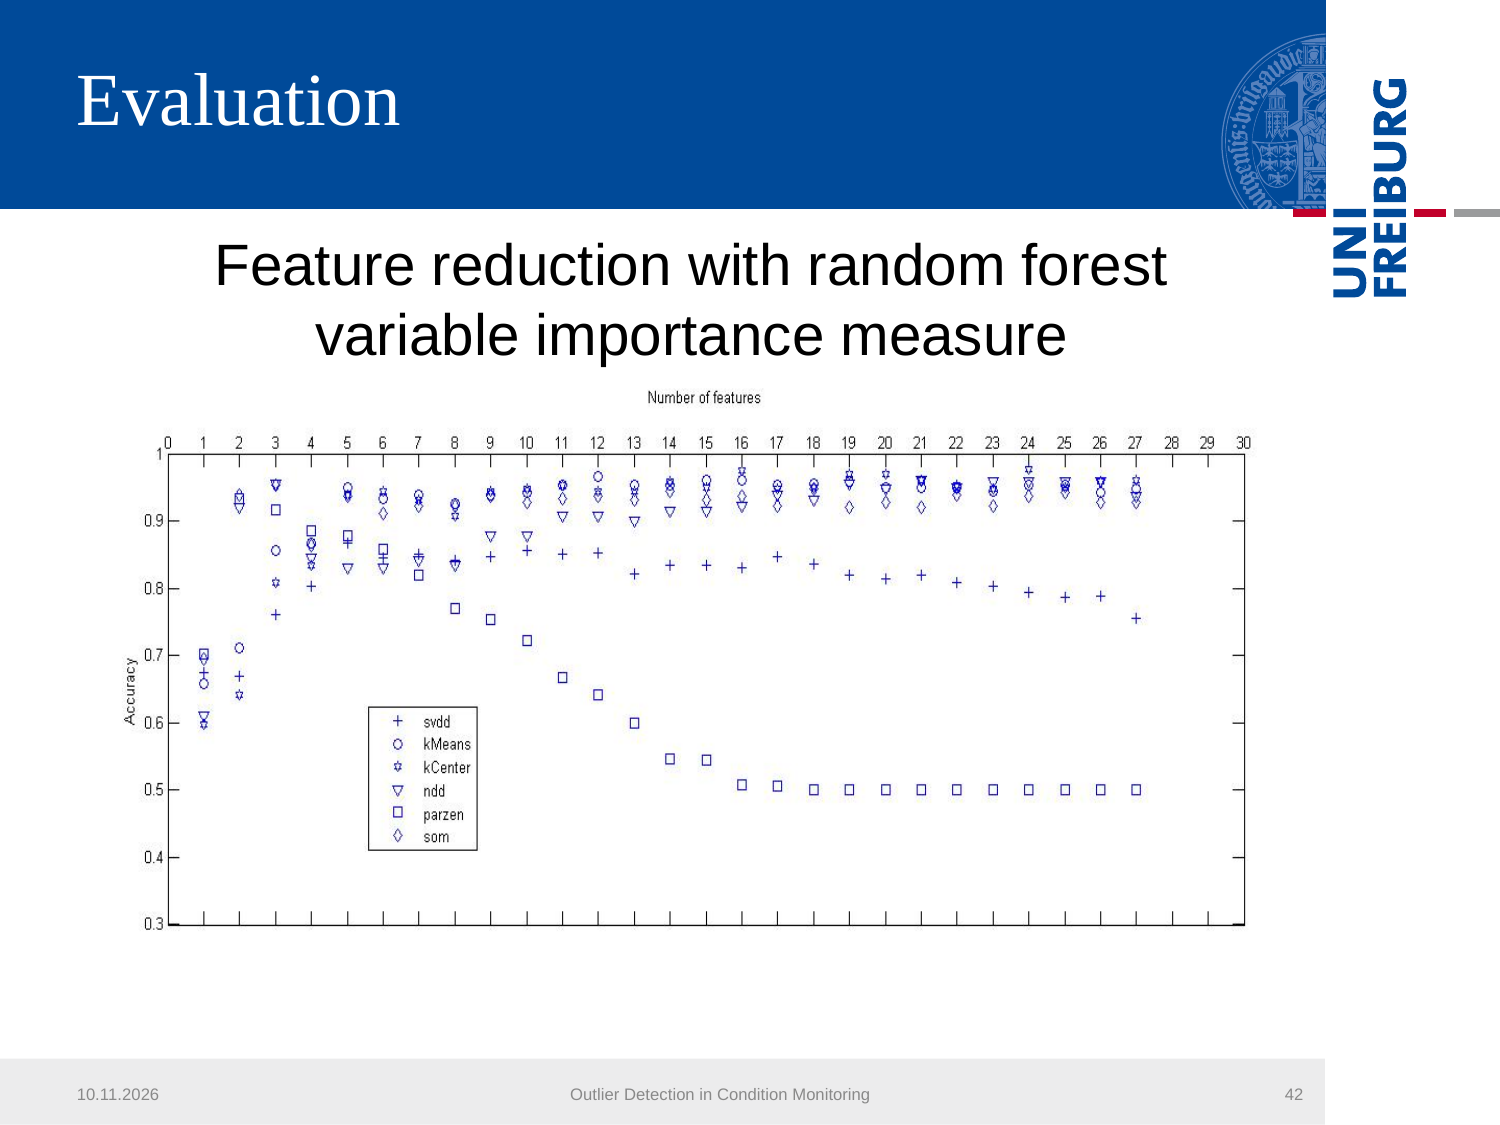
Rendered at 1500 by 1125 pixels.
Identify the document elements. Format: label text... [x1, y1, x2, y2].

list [97, 385, 1266, 957]
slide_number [76, 1074, 207, 1114]
footer Outlier Detection in Condition Monitoring [230, 1074, 1211, 1114]
title Evaluation [76, 50, 1235, 169]
slide_number 42 [1234, 1074, 1304, 1114]
text_box Feature reduction with random forest variable importance measure [60, 219, 1324, 375]
